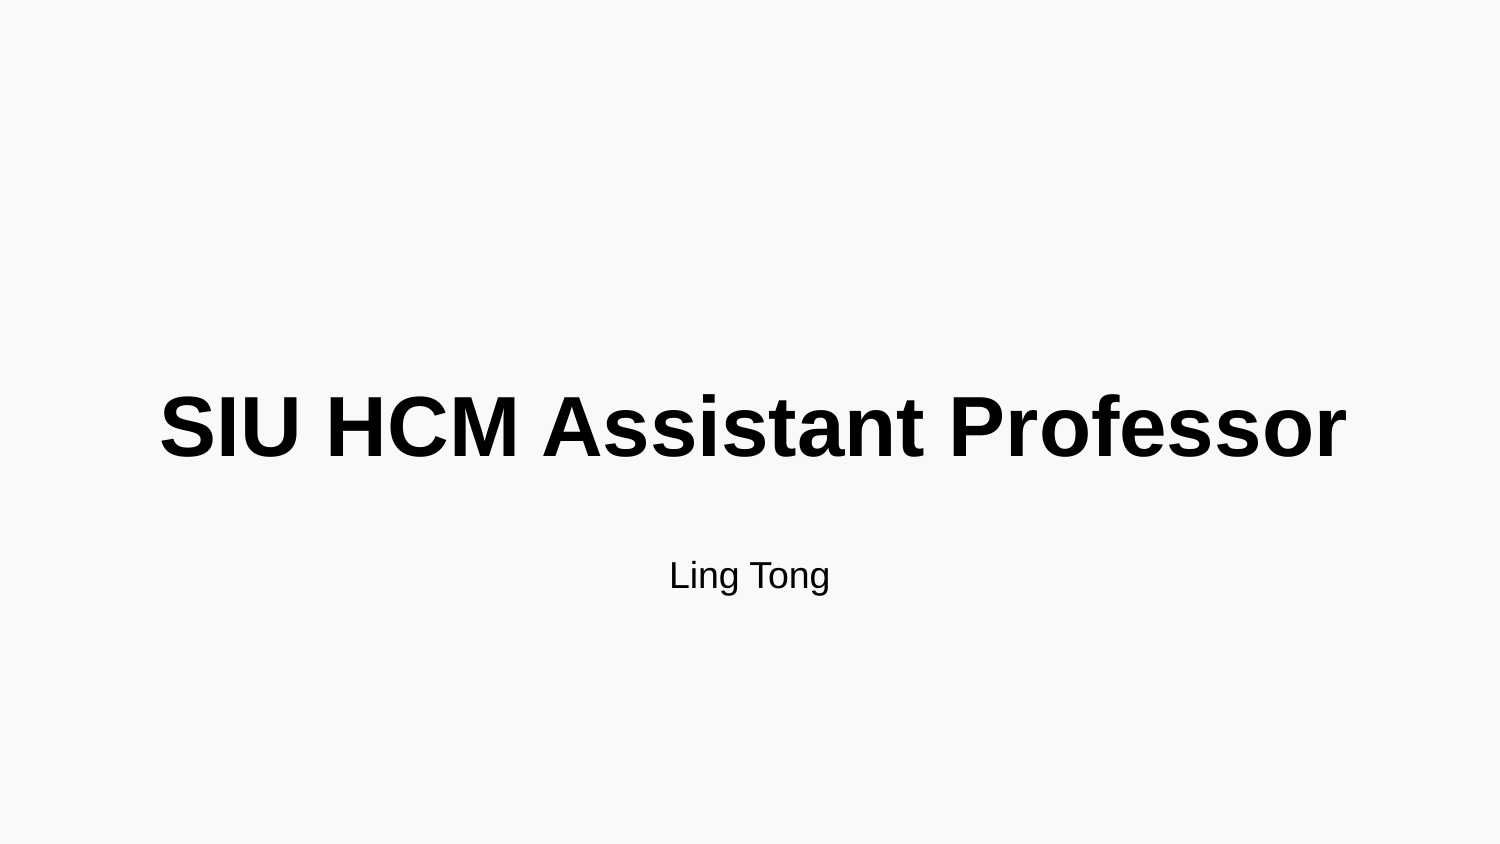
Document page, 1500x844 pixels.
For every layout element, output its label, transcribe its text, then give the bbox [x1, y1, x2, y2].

text_box SIU HCM Assistant Professor [117, 362, 1393, 490]
text_box Ling Tong [654, 543, 846, 603]
